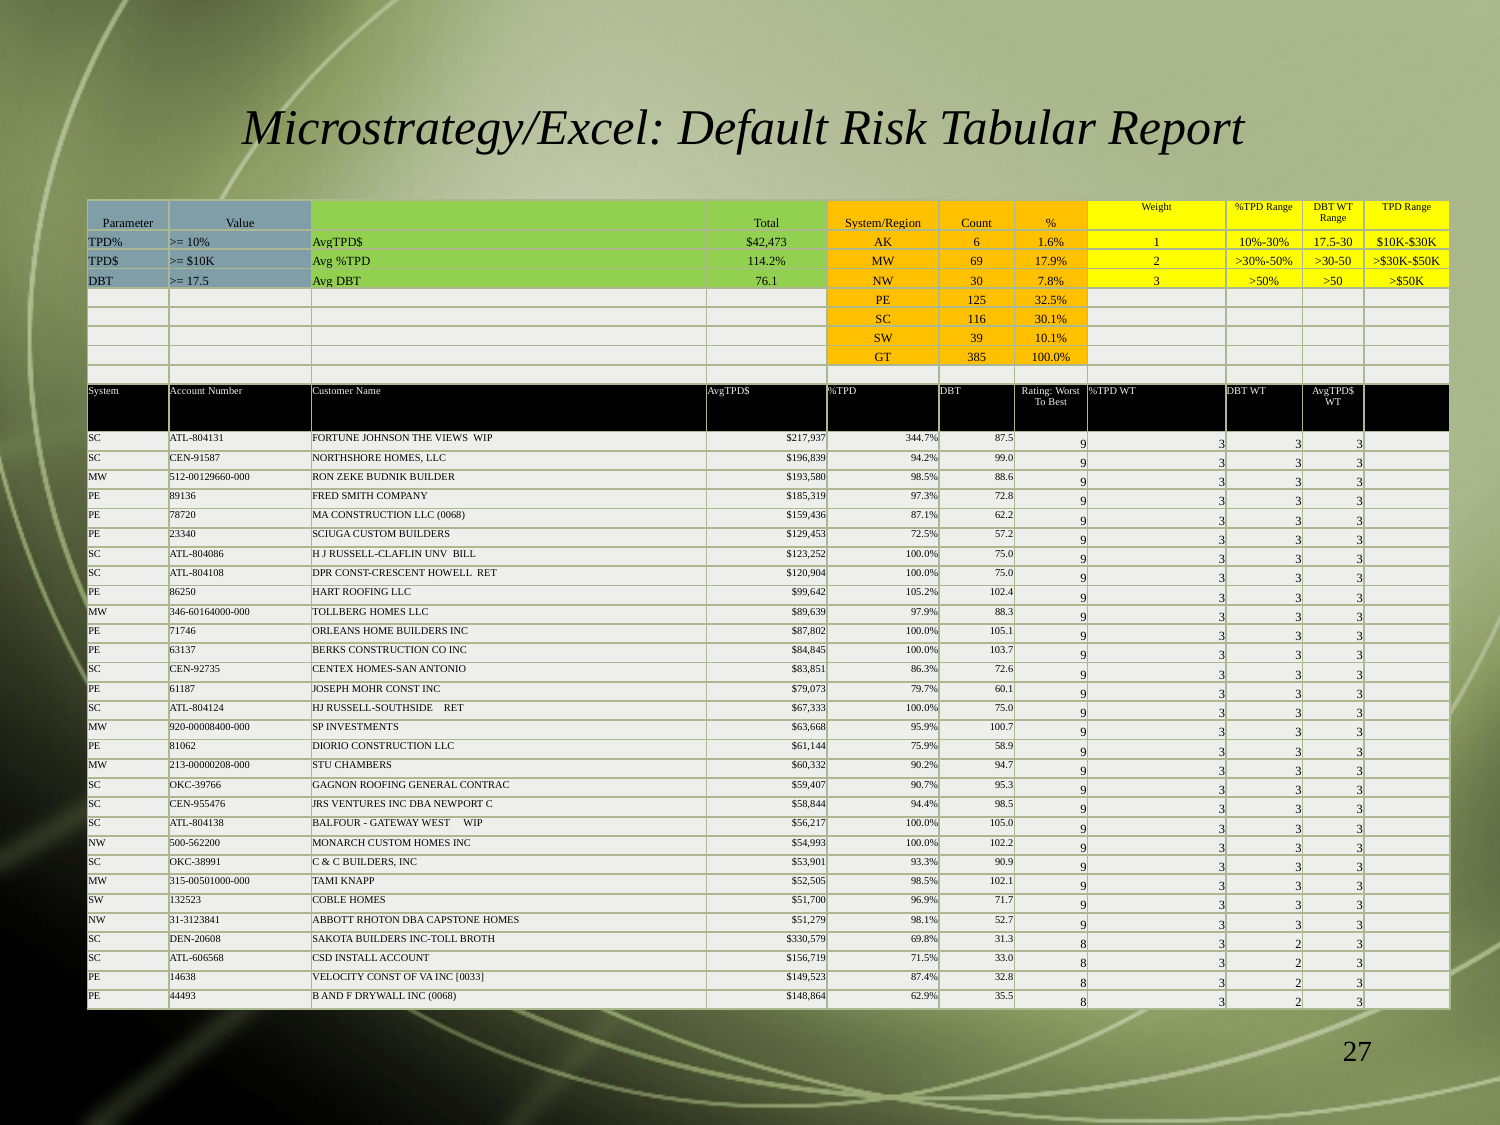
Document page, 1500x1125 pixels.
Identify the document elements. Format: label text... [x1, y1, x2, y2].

table_cell STU CHAMBERS [312, 760, 706, 777]
table_cell CENTEX HOMES-SAN ANTONIO [312, 663, 706, 681]
table_cell 3 [1088, 509, 1225, 527]
table_cell 105.0 [940, 818, 1014, 835]
table_cell [1365, 856, 1449, 873]
table_cell 75.0 [940, 567, 1014, 585]
table_cell >50% [1227, 269, 1302, 287]
table_cell 2 [1227, 952, 1302, 970]
table_cell 95.9% [828, 721, 938, 739]
table_cell 35.5 [940, 991, 1014, 1008]
table_cell [1365, 289, 1449, 306]
table_cell 3 [1303, 644, 1363, 662]
table_cell 3 [1088, 837, 1225, 854]
table_cell $149,523 [707, 972, 826, 989]
table_cell 3 [1227, 837, 1302, 854]
table_cell NORTHSHORE HOMES, LLC [312, 452, 706, 469]
table_cell 3 [1303, 991, 1363, 1008]
table_cell 3 [1303, 798, 1363, 816]
table_cell $196,839 [707, 452, 826, 469]
table_cell >$30K-$50K [1365, 250, 1449, 268]
table_header TPD Range [1365, 201, 1449, 229]
table_cell >= $10K [170, 250, 311, 268]
table_cell 9 [1015, 721, 1087, 739]
table_cell 102.4 [940, 586, 1014, 604]
table_cell 3 [1088, 740, 1225, 758]
table_cell AvgTPD$ [312, 231, 706, 248]
table_cell 31-3123841 [170, 914, 311, 931]
table_cell GAGNON ROOFING GENERAL CONTRAC [312, 779, 706, 796]
table_cell ATL-804124 [170, 702, 311, 719]
table_cell [828, 366, 938, 383]
table_cell 3 [1303, 490, 1363, 508]
table_cell [88, 308, 168, 325]
table_cell 90.2% [828, 760, 938, 777]
table_cell 3 [1303, 740, 1363, 758]
table_cell $61,144 [707, 740, 826, 758]
table_cell [312, 327, 706, 345]
table_cell 7.8% [1015, 269, 1087, 287]
table_cell 63137 [170, 644, 311, 662]
table_cell 97.9% [828, 606, 938, 623]
table_cell [312, 366, 706, 383]
table_cell 2 [1227, 991, 1302, 1008]
table_cell 100.0% [828, 548, 938, 565]
table_cell 3 [1088, 432, 1225, 450]
table_cell Avg DBT [312, 269, 706, 287]
table_cell 33.0 [940, 952, 1014, 970]
table_cell [170, 346, 311, 364]
table_cell 44493 [170, 991, 311, 1008]
table_cell DIORIO CONSTRUCTION LLC [312, 740, 706, 758]
table_cell [1365, 933, 1449, 950]
table_cell $330,579 [707, 933, 826, 950]
table_cell 100.0% [828, 818, 938, 835]
table_cell [1227, 327, 1302, 345]
table_cell 100.0% [828, 702, 938, 719]
table_cell 3 [1227, 683, 1302, 700]
table_cell [707, 327, 826, 345]
table_cell 3 [1303, 432, 1363, 450]
table_cell 3 [1303, 529, 1363, 546]
table_cell [1365, 663, 1449, 681]
table_cell 39 [940, 327, 1014, 345]
table_cell 60.1 [940, 683, 1014, 700]
table_cell 3 [1227, 432, 1302, 450]
table_cell FORTUNE JOHNSON THE VIEWS WIP [312, 432, 706, 450]
table_cell [707, 366, 826, 383]
table_cell HART ROOFING LLC [312, 586, 706, 604]
table_cell DBT WT [1227, 385, 1302, 431]
table_cell $79,073 [707, 683, 826, 700]
table_cell AK [828, 231, 938, 248]
table_cell 3 [1227, 471, 1302, 488]
table_cell [940, 366, 1014, 383]
table_cell 23340 [170, 529, 311, 546]
table_cell 94.4% [828, 798, 938, 816]
table_cell BALFOUR - GATEWAY WEST WIP [312, 818, 706, 835]
table_cell 9 [1015, 818, 1087, 835]
table_cell 3 [1303, 663, 1363, 681]
table_cell CEN-91587 [170, 452, 311, 469]
table_cell 9 [1015, 875, 1087, 893]
table_header Weight [1088, 201, 1225, 229]
table_cell OKC-38991 [170, 856, 311, 873]
table_cell SC [88, 779, 168, 796]
table_cell ATL-804086 [170, 548, 311, 565]
table_cell 72.8 [940, 490, 1014, 508]
table_cell 98.5% [828, 471, 938, 488]
table_cell 3 [1088, 991, 1225, 1008]
table_cell 76.1 [707, 269, 826, 287]
table_cell $83,851 [707, 663, 826, 681]
table_cell 3 [1088, 875, 1225, 893]
table_cell $51,279 [707, 914, 826, 931]
table_cell [1088, 346, 1225, 364]
table_cell 3 [1227, 509, 1302, 527]
table_cell 385 [940, 346, 1014, 364]
table_cell JRS VENTURES INC DBA NEWPORT C [312, 798, 706, 816]
table_cell 100.0% [828, 644, 938, 662]
table_cell [1365, 895, 1449, 912]
table_cell SC [828, 308, 938, 325]
table_cell SC [88, 567, 168, 585]
table_cell 3 [1088, 625, 1225, 642]
table_cell AvgTPD$ [707, 385, 826, 431]
table_cell [1365, 327, 1449, 345]
table_cell MONARCH CUSTOM HOMES INC [312, 837, 706, 854]
table_cell 100.7 [940, 721, 1014, 739]
table_cell >= 10% [170, 231, 311, 248]
table_cell SW [828, 327, 938, 345]
table_cell MW [88, 721, 168, 739]
table_cell 3 [1227, 740, 1302, 758]
table_cell 89136 [170, 490, 311, 508]
table_cell 3 [1227, 548, 1302, 565]
table_cell $42,473 [707, 231, 826, 248]
table_cell 61187 [170, 683, 311, 700]
table_cell [1227, 366, 1302, 383]
table_cell 512-00129660-000 [170, 471, 311, 488]
table_cell $120,904 [707, 567, 826, 585]
table_cell 57.2 [940, 529, 1014, 546]
table_cell 3 [1088, 856, 1225, 873]
table_cell AvgTPD$ WT [1303, 385, 1363, 431]
table_cell 3 [1303, 818, 1363, 835]
table_cell 3 [1088, 644, 1225, 662]
table_header DBT WT Range [1303, 201, 1363, 229]
table_cell 3 [1303, 452, 1363, 469]
table_cell [1303, 327, 1363, 345]
table_cell [707, 289, 826, 306]
table_cell 103.7 [940, 644, 1014, 662]
table_cell [1365, 490, 1449, 508]
table_cell 3 [1227, 567, 1302, 585]
table_cell SC [88, 432, 168, 450]
table_cell SC [88, 952, 168, 970]
table_cell MW [88, 760, 168, 777]
table_cell 9 [1015, 914, 1087, 931]
table_cell 87.5 [940, 432, 1014, 450]
table_cell [1365, 837, 1449, 854]
table_cell [170, 327, 311, 345]
table_cell 14638 [170, 972, 311, 989]
table_cell >= 17.5 [170, 269, 311, 287]
table_cell [1365, 818, 1449, 835]
table_cell 94.7 [940, 760, 1014, 777]
table_cell $84,845 [707, 644, 826, 662]
table_cell 346-60164000-000 [170, 606, 311, 623]
table_cell $51,700 [707, 895, 826, 912]
table_cell PE [88, 625, 168, 642]
table_cell TAMI KNAPP [312, 875, 706, 893]
table_cell 32.5% [1015, 289, 1087, 306]
table_cell DPR CONST-CRESCENT HOWELL RET [312, 567, 706, 585]
table_cell SC [88, 452, 168, 469]
table_cell 2 [1227, 933, 1302, 950]
table_cell >30-50 [1303, 250, 1363, 268]
table_cell [1365, 740, 1449, 758]
table_cell 3 [1303, 837, 1363, 854]
table_cell SC [88, 933, 168, 950]
table_cell Rating: Worst To Best [1015, 385, 1087, 431]
table_cell [1227, 346, 1302, 364]
table_cell MW [828, 250, 938, 268]
table_cell 9 [1015, 606, 1087, 623]
table_cell 3 [1303, 606, 1363, 623]
table_cell [1365, 385, 1449, 431]
table_cell 100.0% [1015, 346, 1087, 364]
table_cell 3 [1088, 490, 1225, 508]
table_cell 8 [1015, 933, 1087, 950]
table_cell 3 [1227, 644, 1302, 662]
table_cell 30.1% [1015, 308, 1087, 325]
table_cell SC [88, 856, 168, 873]
table_cell RON ZEKE BUDNIK BUILDER [312, 471, 706, 488]
table_cell 9 [1015, 432, 1087, 450]
table_cell 69.8% [828, 933, 938, 950]
table_cell [1365, 548, 1449, 565]
table_cell 75.0 [940, 702, 1014, 719]
table_cell 3 [1088, 548, 1225, 565]
table_cell 9 [1015, 567, 1087, 585]
table_cell [1365, 366, 1449, 383]
table_header [312, 201, 706, 229]
table_cell 8 [1015, 952, 1087, 970]
table_cell [1365, 346, 1449, 364]
table_cell $10K-$30K [1365, 231, 1449, 248]
table_cell 98.5% [828, 875, 938, 893]
table_cell 315-00501000-000 [170, 875, 311, 893]
table_cell %TPD [828, 385, 938, 431]
table_cell [1365, 509, 1449, 527]
table_header Parameter [88, 201, 168, 229]
table_cell 97.3% [828, 490, 938, 508]
table_cell MW [88, 606, 168, 623]
table_cell PE [88, 991, 168, 1008]
table_cell 3 [1303, 952, 1363, 970]
table_cell $53,901 [707, 856, 826, 873]
table_cell SP INVESTMENTS [312, 721, 706, 739]
table_cell 9 [1015, 683, 1087, 700]
table_cell 99.0 [940, 452, 1014, 469]
table_cell 9 [1015, 663, 1087, 681]
table_cell $185,319 [707, 490, 826, 508]
title Microstrategy/Excel: Default Risk Tabular Report [99, 62, 1388, 163]
table_cell 9 [1015, 490, 1087, 508]
table_cell SC [88, 548, 168, 565]
table_cell $63,668 [707, 721, 826, 739]
table_cell $129,453 [707, 529, 826, 546]
table_cell [312, 289, 706, 306]
table_cell 8 [1015, 991, 1087, 1008]
table_cell SC [88, 798, 168, 816]
table_cell NW [88, 837, 168, 854]
table_cell [170, 308, 311, 325]
table_cell [1365, 683, 1449, 700]
table_cell 3 [1227, 818, 1302, 835]
table_cell ORLEANS HOME BUILDERS INC [312, 625, 706, 642]
table_cell 17.9% [1015, 250, 1087, 268]
table_cell 3 [1088, 760, 1225, 777]
table_cell 3 [1088, 586, 1225, 604]
table_cell SC [88, 818, 168, 835]
table_cell 3 [1227, 606, 1302, 623]
table_cell PE [88, 490, 168, 508]
table_cell [312, 346, 706, 364]
table_cell 3 [1088, 914, 1225, 931]
table_cell 3 [1088, 567, 1225, 585]
table_cell 9 [1015, 740, 1087, 758]
table_cell $54,993 [707, 837, 826, 854]
table_cell [88, 346, 168, 364]
table_cell 3 [1227, 798, 1302, 816]
table_cell 9 [1015, 895, 1087, 912]
table_cell 69 [940, 250, 1014, 268]
table_cell VELOCITY CONST OF VA INC [0033] [312, 972, 706, 989]
table_cell PE [88, 740, 168, 758]
table_cell 71746 [170, 625, 311, 642]
table_cell ATL-804138 [170, 818, 311, 835]
table_cell 102.2 [940, 837, 1014, 854]
table_cell PE [88, 529, 168, 546]
table_cell 3 [1227, 779, 1302, 796]
table_cell 3 [1303, 683, 1363, 700]
table_cell DBT [88, 269, 168, 287]
table_header Value [170, 201, 311, 229]
table_cell 98.5 [940, 798, 1014, 816]
table_cell 87.4% [828, 972, 938, 989]
table_cell Customer Name [312, 385, 706, 431]
table_cell [1365, 760, 1449, 777]
table_cell 79.7% [828, 683, 938, 700]
table_cell 3 [1227, 452, 1302, 469]
table_cell 3 [1088, 721, 1225, 739]
table_cell 500-562200 [170, 837, 311, 854]
table_cell 98.1% [828, 914, 938, 931]
table_cell 3 [1088, 606, 1225, 623]
table_cell 32.8 [940, 972, 1014, 989]
slide_number 27 [1074, 1025, 1388, 1100]
table_cell 3 [1303, 856, 1363, 873]
table_cell 920-00008400-000 [170, 721, 311, 739]
table_cell [88, 289, 168, 306]
table_cell $87,802 [707, 625, 826, 642]
table_cell [1365, 952, 1449, 970]
table_cell 3 [1227, 875, 1302, 893]
table_cell 9 [1015, 529, 1087, 546]
table_header System/Region [828, 201, 938, 229]
table_cell 3 [1227, 663, 1302, 681]
table_cell $159,436 [707, 509, 826, 527]
table_cell [1227, 289, 1302, 306]
table_cell 8 [1015, 972, 1087, 989]
table_cell 81062 [170, 740, 311, 758]
table_cell 95.3 [940, 779, 1014, 796]
table_cell 3 [1303, 895, 1363, 912]
table_cell Avg %TPD [312, 250, 706, 268]
table_cell C & C BUILDERS, INC [312, 856, 706, 873]
table_cell $59,407 [707, 779, 826, 796]
table_cell $156,719 [707, 952, 826, 970]
table_cell Account Number [170, 385, 311, 431]
table_cell [1088, 366, 1225, 383]
table_cell 78720 [170, 509, 311, 527]
table_cell 9 [1015, 856, 1087, 873]
table_cell COBLE HOMES [312, 895, 706, 912]
table_cell [1088, 308, 1225, 325]
table_cell 3 [1088, 798, 1225, 816]
table_cell [1303, 366, 1363, 383]
table_cell 90.7% [828, 779, 938, 796]
table_cell 3 [1303, 471, 1363, 488]
table_cell 3 [1227, 914, 1302, 931]
table_cell SAKOTA BUILDERS INC-TOLL BROTH [312, 933, 706, 950]
table_cell 3 [1303, 875, 1363, 893]
table_cell 102.1 [940, 875, 1014, 893]
table_cell 75.0 [940, 548, 1014, 565]
table_cell 30 [940, 269, 1014, 287]
table_cell $99,642 [707, 586, 826, 604]
table_cell [1365, 702, 1449, 719]
table_cell 72.5% [828, 529, 938, 546]
table_cell PE [88, 683, 168, 700]
table_cell 9 [1015, 779, 1087, 796]
table_cell [312, 308, 706, 325]
table_header Count [940, 201, 1014, 229]
table_cell [1365, 529, 1449, 546]
table_cell 3 [1088, 952, 1225, 970]
table_cell 3 [1303, 760, 1363, 777]
table_cell 100.0% [828, 837, 938, 854]
table_cell [1303, 308, 1363, 325]
table_cell 132523 [170, 895, 311, 912]
table_cell OKC-39766 [170, 779, 311, 796]
table_cell [1365, 779, 1449, 796]
table_cell [170, 289, 311, 306]
table_cell >30%-50% [1227, 250, 1302, 268]
table_cell 75.9% [828, 740, 938, 758]
table_cell ATL-606568 [170, 952, 311, 970]
table_cell 3 [1227, 490, 1302, 508]
table_cell 96.9% [828, 895, 938, 912]
table_cell SCIUGA CUSTOM BUILDERS [312, 529, 706, 546]
table_cell 3 [1303, 933, 1363, 950]
table_cell 3 [1088, 972, 1225, 989]
table_cell [1365, 914, 1449, 931]
table_cell $193,580 [707, 471, 826, 488]
table_cell $123,252 [707, 548, 826, 565]
table_cell DBT [940, 385, 1014, 431]
table_cell >50 [1303, 269, 1363, 287]
table_cell 3 [1088, 683, 1225, 700]
table_cell PE [88, 586, 168, 604]
table_cell [1365, 471, 1449, 488]
table_cell [1015, 366, 1087, 383]
table_cell CSD INSTALL ACCOUNT [312, 952, 706, 970]
table_cell SC [88, 702, 168, 719]
table_cell 86.3% [828, 663, 938, 681]
table_cell 88.3 [940, 606, 1014, 623]
table_cell TPD$ [88, 250, 168, 268]
table_cell 9 [1015, 548, 1087, 565]
table_cell 9 [1015, 702, 1087, 719]
table_cell 72.6 [940, 663, 1014, 681]
table_cell [1365, 606, 1449, 623]
table_cell [1365, 991, 1449, 1008]
table_cell [1365, 308, 1449, 325]
table_cell 3 [1227, 721, 1302, 739]
table_cell 62.9% [828, 991, 938, 1008]
table_cell 17.5-30 [1303, 231, 1363, 248]
table_cell 3 [1303, 509, 1363, 527]
table_cell 3 [1088, 779, 1225, 796]
table_cell 3 [1088, 818, 1225, 835]
table_cell ATL-804108 [170, 567, 311, 585]
table_cell 3 [1303, 702, 1363, 719]
table_cell 9 [1015, 586, 1087, 604]
table_cell 9 [1015, 452, 1087, 469]
table_cell [1365, 875, 1449, 893]
table_cell MW [88, 875, 168, 893]
table_cell 9 [1015, 509, 1087, 527]
table_cell 3 [1088, 452, 1225, 469]
table_cell TPD% [88, 231, 168, 248]
table_cell 9 [1015, 644, 1087, 662]
table_header %TPD Range [1227, 201, 1302, 229]
table_cell [1365, 452, 1449, 469]
table_header Total [707, 201, 826, 229]
table_cell 3 [1088, 529, 1225, 546]
table_cell 3 [1227, 586, 1302, 604]
table_cell [1365, 644, 1449, 662]
table_cell 3 [1303, 567, 1363, 585]
table_cell PE [88, 972, 168, 989]
table_cell DEN-20608 [170, 933, 311, 950]
table_cell $60,332 [707, 760, 826, 777]
table_cell NW [828, 269, 938, 287]
table_cell [1088, 289, 1225, 306]
table_cell SW [88, 895, 168, 912]
table_cell 3 [1303, 586, 1363, 604]
table_cell 105.1 [940, 625, 1014, 642]
table_cell 3 [1303, 779, 1363, 796]
picture [0, 0, 1500, 1125]
table_cell [1365, 721, 1449, 739]
table_cell MW [88, 471, 168, 488]
table_cell 94.2% [828, 452, 938, 469]
table_cell [88, 366, 168, 383]
table_cell HJ RUSSELL-SOUTHSIDE RET [312, 702, 706, 719]
table_cell 71.5% [828, 952, 938, 970]
table_cell 3 [1227, 625, 1302, 642]
table_cell TOLLBERG HOMES LLC [312, 606, 706, 623]
table_cell 3 [1088, 471, 1225, 488]
table_cell 114.2% [707, 250, 826, 268]
table_cell [1303, 289, 1363, 306]
table_cell BERKS CONSTRUCTION CO INC [312, 644, 706, 662]
table_cell $58,844 [707, 798, 826, 816]
table_cell 10%-30% [1227, 231, 1302, 248]
table_cell 116 [940, 308, 1014, 325]
table_cell 1 [1088, 231, 1225, 248]
table_cell 3 [1088, 895, 1225, 912]
table_cell [707, 346, 826, 364]
table_cell 125 [940, 289, 1014, 306]
table_cell [1365, 798, 1449, 816]
table_cell 31.3 [940, 933, 1014, 950]
table_cell 3 [1227, 895, 1302, 912]
table_cell 3 [1227, 529, 1302, 546]
table_cell [707, 308, 826, 325]
table_cell H J RUSSELL-CLAFLIN UNV BILL [312, 548, 706, 565]
table_cell CEN-955476 [170, 798, 311, 816]
table_cell 213-00000208-000 [170, 760, 311, 777]
table_cell 100.0% [828, 625, 938, 642]
table_cell ATL-804131 [170, 432, 311, 450]
table_cell NW [88, 914, 168, 931]
table_cell 3 [1303, 625, 1363, 642]
table_cell [1365, 586, 1449, 604]
table_cell 71.7 [940, 895, 1014, 912]
table_cell 3 [1088, 933, 1225, 950]
table_cell [88, 327, 168, 345]
table_cell >$50K [1365, 269, 1449, 287]
table_cell $56,217 [707, 818, 826, 835]
table_cell $89,639 [707, 606, 826, 623]
table_cell 93.3% [828, 856, 938, 873]
table_cell 2 [1227, 972, 1302, 989]
table_cell System [88, 385, 168, 431]
table_cell 3 [1088, 663, 1225, 681]
table_cell 3 [1227, 760, 1302, 777]
table_cell [1088, 327, 1225, 345]
table_cell [1365, 567, 1449, 585]
table_cell 9 [1015, 837, 1087, 854]
table_cell 87.1% [828, 509, 938, 527]
table_cell CEN-92735 [170, 663, 311, 681]
table_cell 6 [940, 231, 1014, 248]
table_cell PE [828, 289, 938, 306]
table_cell 10.1% [1015, 327, 1087, 345]
table_cell 3 [1227, 856, 1302, 873]
table_cell $217,937 [707, 432, 826, 450]
table_cell [170, 366, 311, 383]
table_cell PE [88, 509, 168, 527]
table_cell 86250 [170, 586, 311, 604]
table_cell 9 [1015, 760, 1087, 777]
table_cell 344.7% [828, 432, 938, 450]
table_cell $52,505 [707, 875, 826, 893]
table_cell [1365, 432, 1449, 450]
table_cell 52.7 [940, 914, 1014, 931]
table_cell 3 [1088, 702, 1225, 719]
table_cell 105.2% [828, 586, 938, 604]
table_cell FRED SMITH COMPANY [312, 490, 706, 508]
table_cell [1227, 308, 1302, 325]
table_cell 3 [1303, 721, 1363, 739]
table_cell 88.6 [940, 471, 1014, 488]
table_cell GT [828, 346, 938, 364]
table_cell 3 [1303, 914, 1363, 931]
table_cell [1365, 972, 1449, 989]
table_cell 90.9 [940, 856, 1014, 873]
table_cell 3 [1303, 972, 1363, 989]
table_cell 1.6% [1015, 231, 1087, 248]
table_cell MA CONSTRUCTION LLC (0068) [312, 509, 706, 527]
table_cell B AND F DRYWALL INC (0068) [312, 991, 706, 1008]
table_cell %TPD WT [1088, 385, 1225, 431]
table_cell 9 [1015, 625, 1087, 642]
table_cell [1365, 625, 1449, 642]
table_cell 9 [1015, 798, 1087, 816]
table_cell 100.0% [828, 567, 938, 585]
table_cell $148,864 [707, 991, 826, 1008]
table_cell [1303, 346, 1363, 364]
table_cell 9 [1015, 471, 1087, 488]
table_cell 3 [1303, 548, 1363, 565]
table_cell $67,333 [707, 702, 826, 719]
table_cell SC [88, 663, 168, 681]
table_cell 3 [1227, 702, 1302, 719]
table_cell 3 [1088, 269, 1225, 287]
table_cell 2 [1088, 250, 1225, 268]
table_cell PE [88, 644, 168, 662]
table_header % [1015, 201, 1087, 229]
table_cell JOSEPH MOHR CONST INC [312, 683, 706, 700]
table_cell 58.9 [940, 740, 1014, 758]
table_cell ABBOTT RHOTON DBA CAPSTONE HOMES [312, 914, 706, 931]
table_cell 62.2 [940, 509, 1014, 527]
